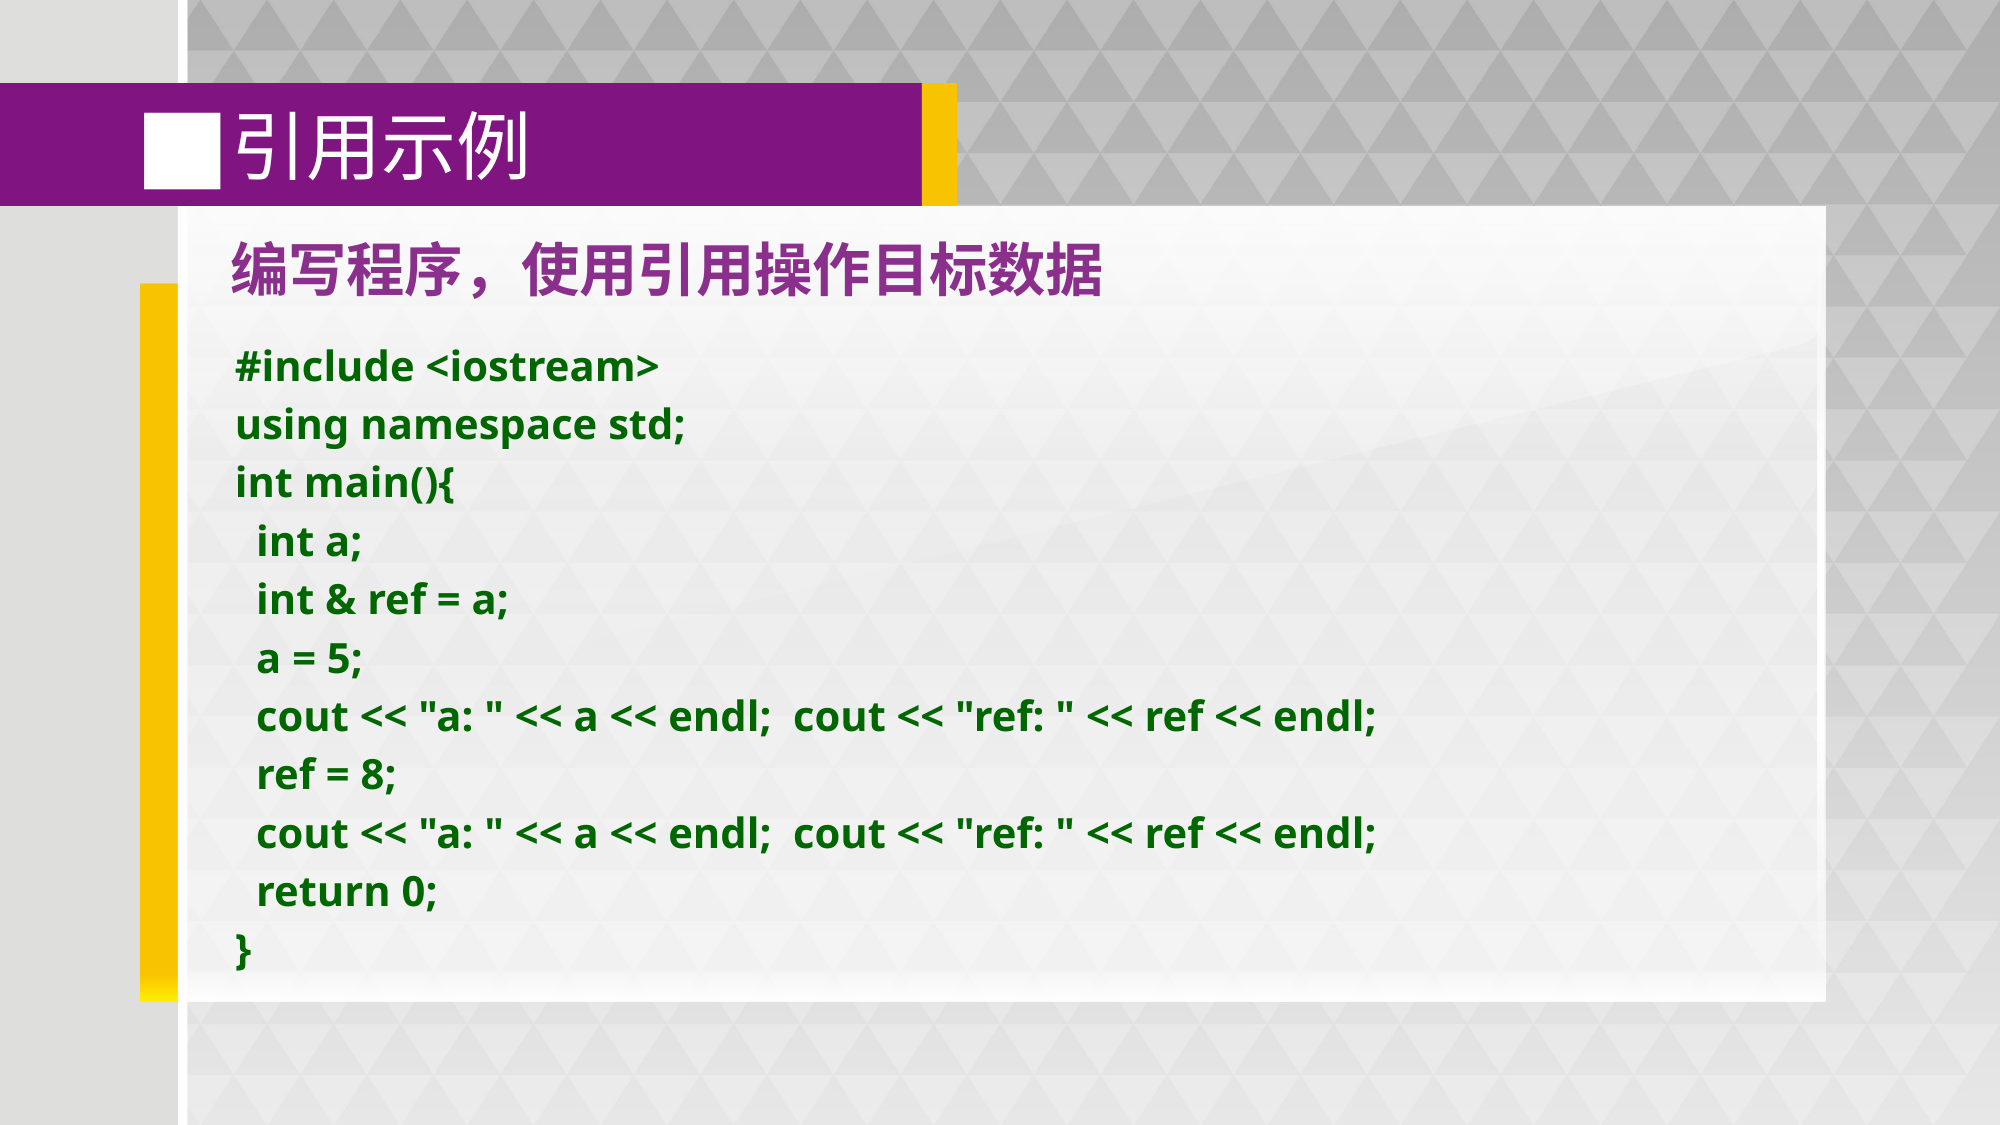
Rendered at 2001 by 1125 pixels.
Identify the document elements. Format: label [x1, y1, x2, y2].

text_box [120, 69, 549, 206]
picture [0, 0, 2000, 1125]
